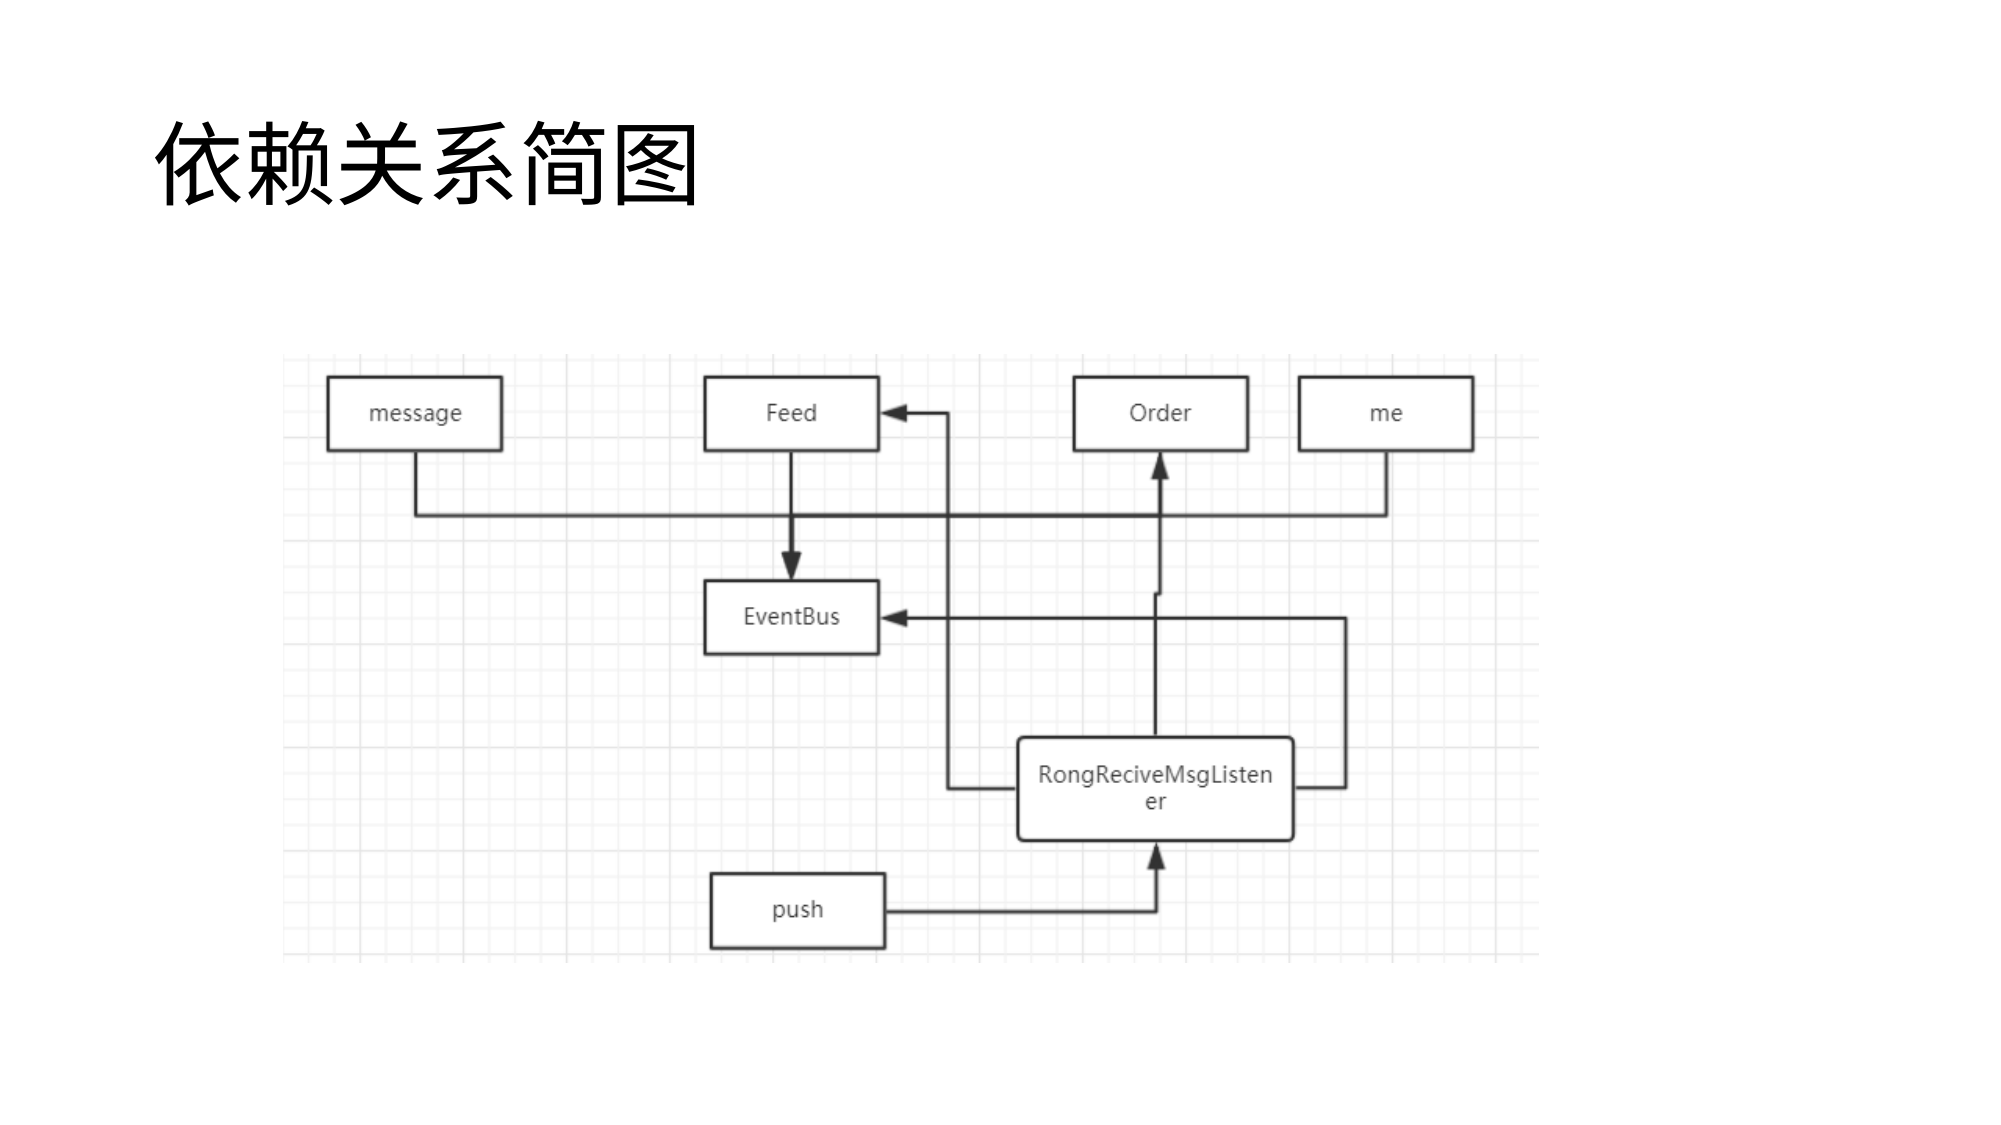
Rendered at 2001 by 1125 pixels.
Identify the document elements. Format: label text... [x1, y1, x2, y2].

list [283, 354, 1539, 963]
title 依赖关系简图 [137, 59, 1863, 278]
